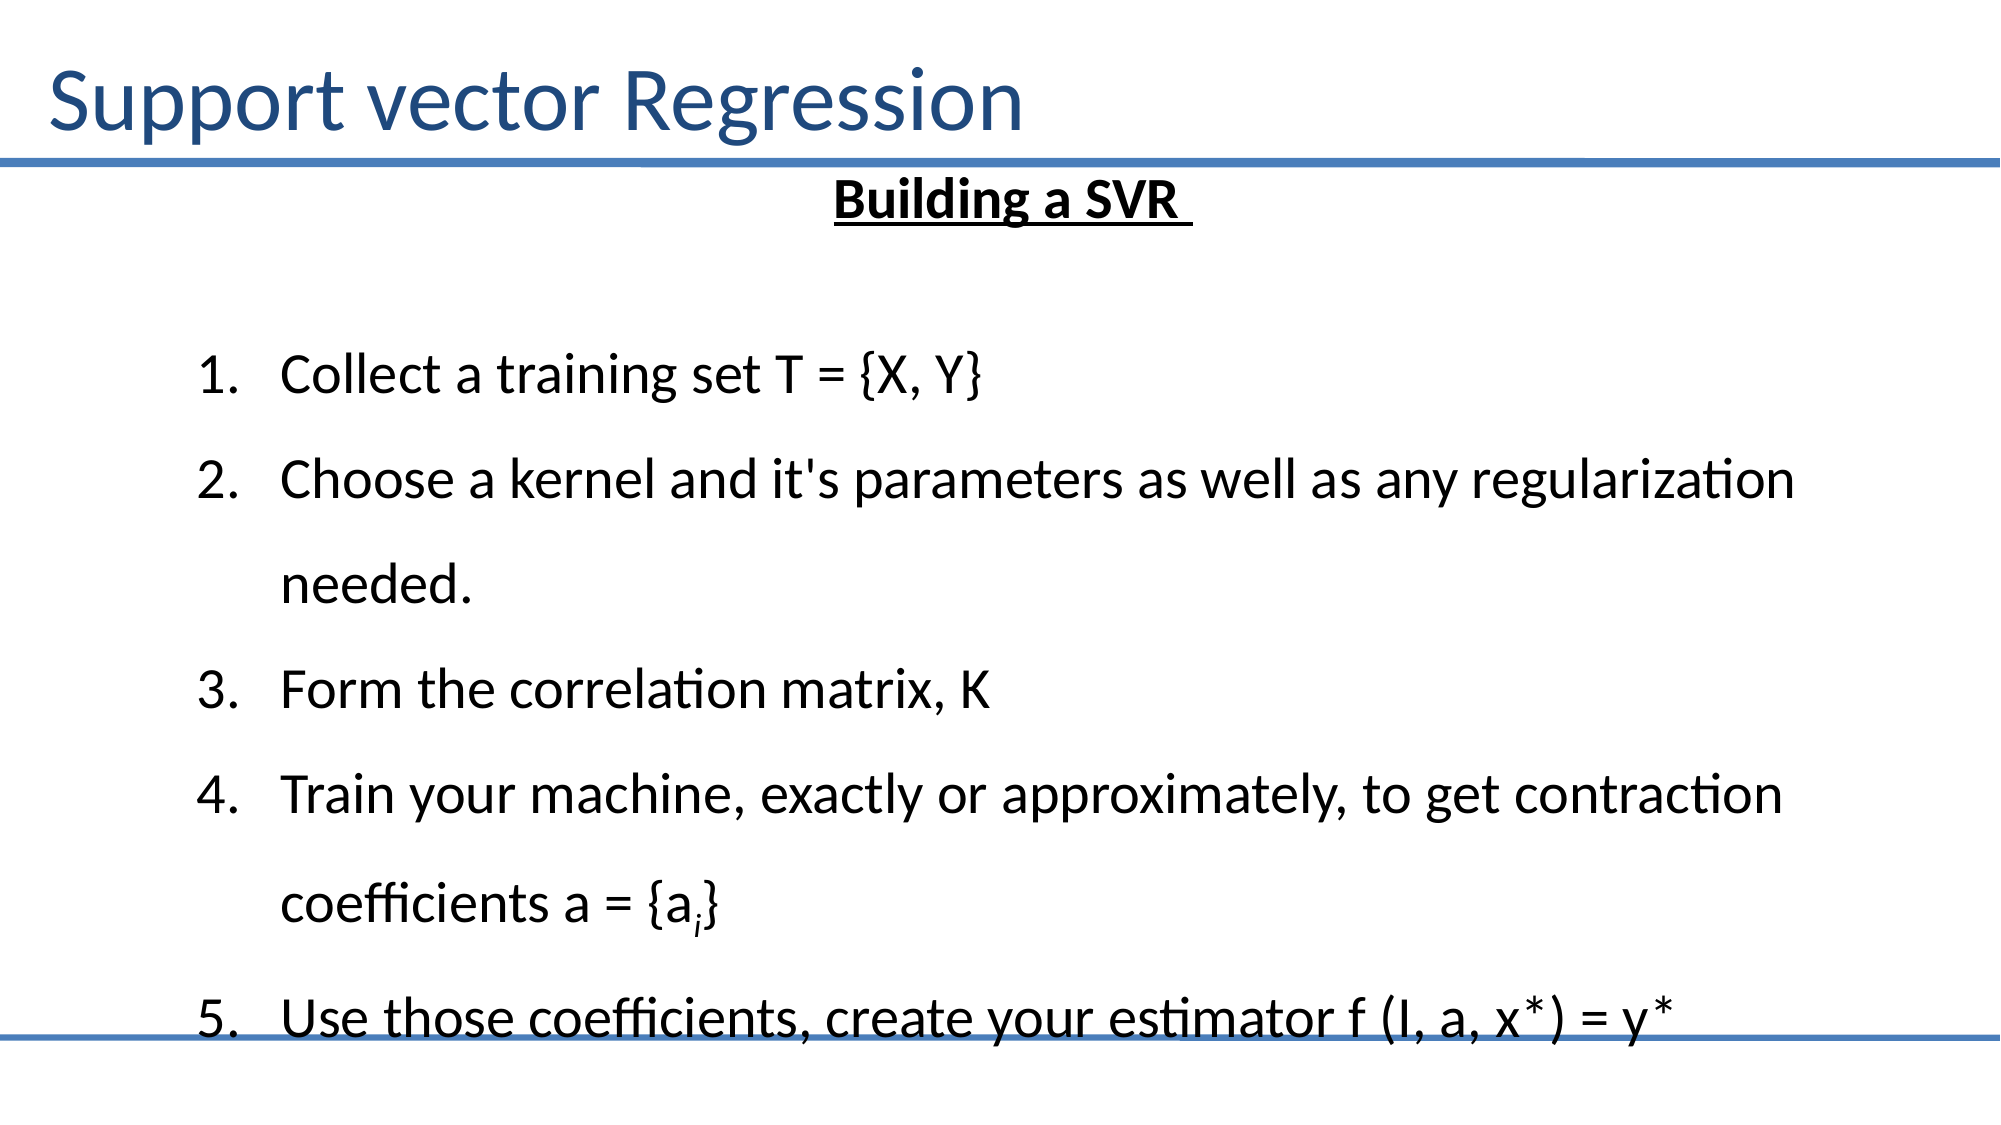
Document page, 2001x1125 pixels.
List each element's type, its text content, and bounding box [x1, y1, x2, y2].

title Support vector Regression [33, 24, 1667, 163]
text_box Building a SVR Collect a training set T = {X, Y} Choose a kernel and it's parameters as well as any regularization needed. Form the correlation matrix, K Train your machine, exactly or approximately, to get contraction coefficients a = {ai} Use those coefficients, create your estimator f (I, a, x*) = y* [181, 152, 1845, 1057]
